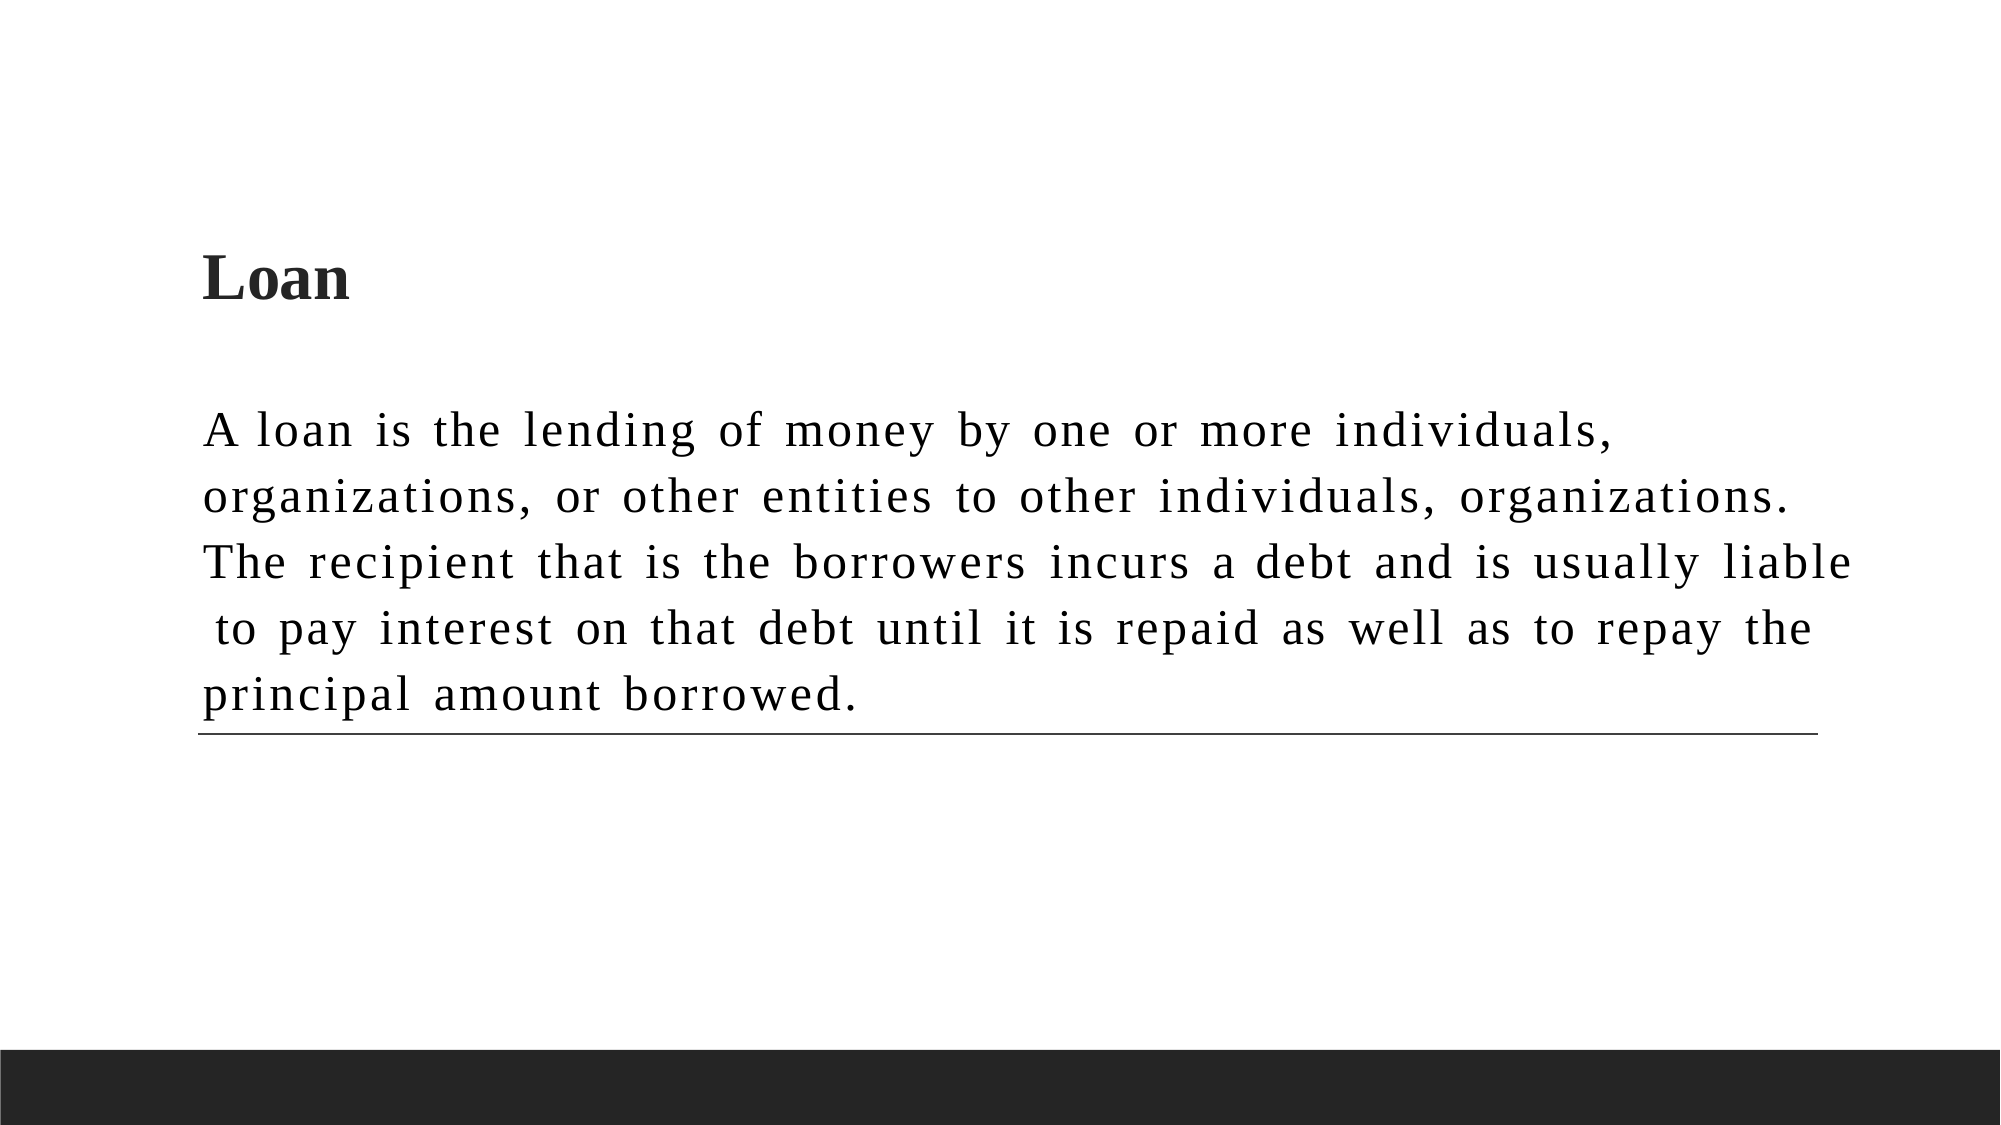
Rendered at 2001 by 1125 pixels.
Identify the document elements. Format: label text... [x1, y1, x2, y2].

title Loan [200, 230, 351, 388]
list A loan is the lending of money by one or more individuals, organizations, or other entities to other individuals, organizations. The recipient that is the borrowers incurs a debt and is usually liable to pay interest on that debt until it is repaid as well as to repay the principal amount borrowed. [141, 388, 1859, 1035]
